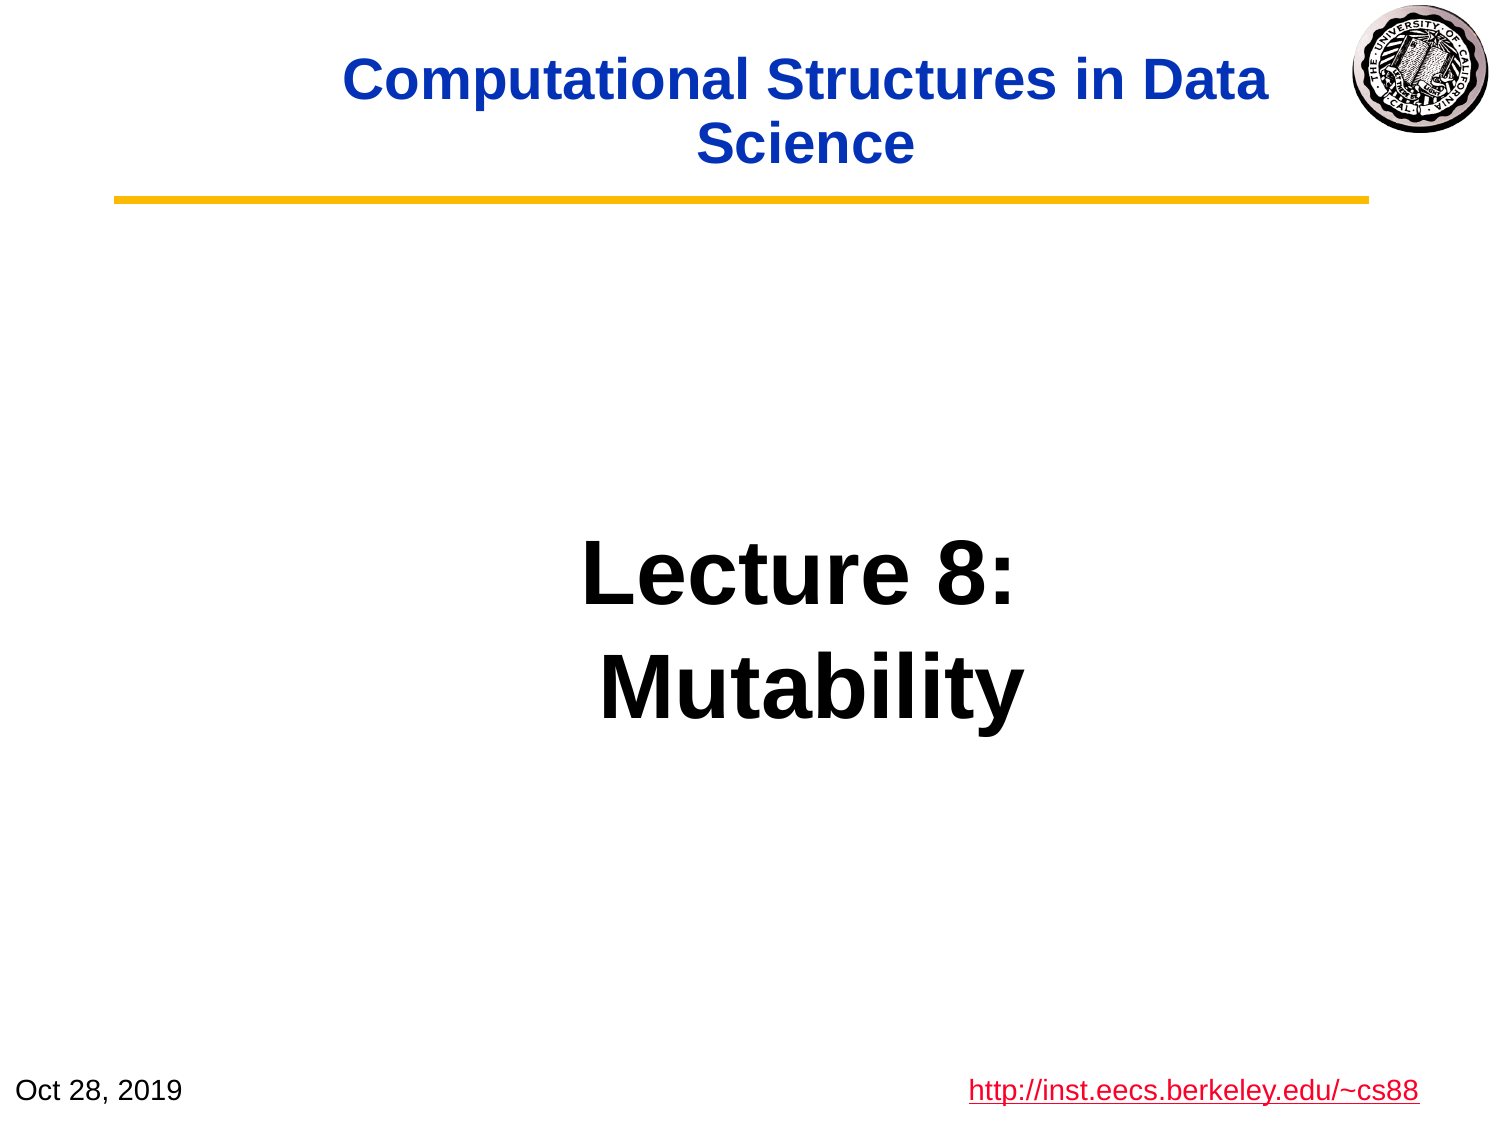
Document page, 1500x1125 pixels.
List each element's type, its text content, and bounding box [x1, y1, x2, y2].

picture [1363, 0, 1500, 137]
title Computational Structures in Data Science [249, 0, 1363, 163]
text_box Oct 28, 2019 [0, 1064, 198, 1115]
subtitle Lecture 8: Mutability [99, 457, 1500, 684]
text_box http://inst.eecs.berkeley.edu/~cs88 [953, 1064, 1435, 1115]
